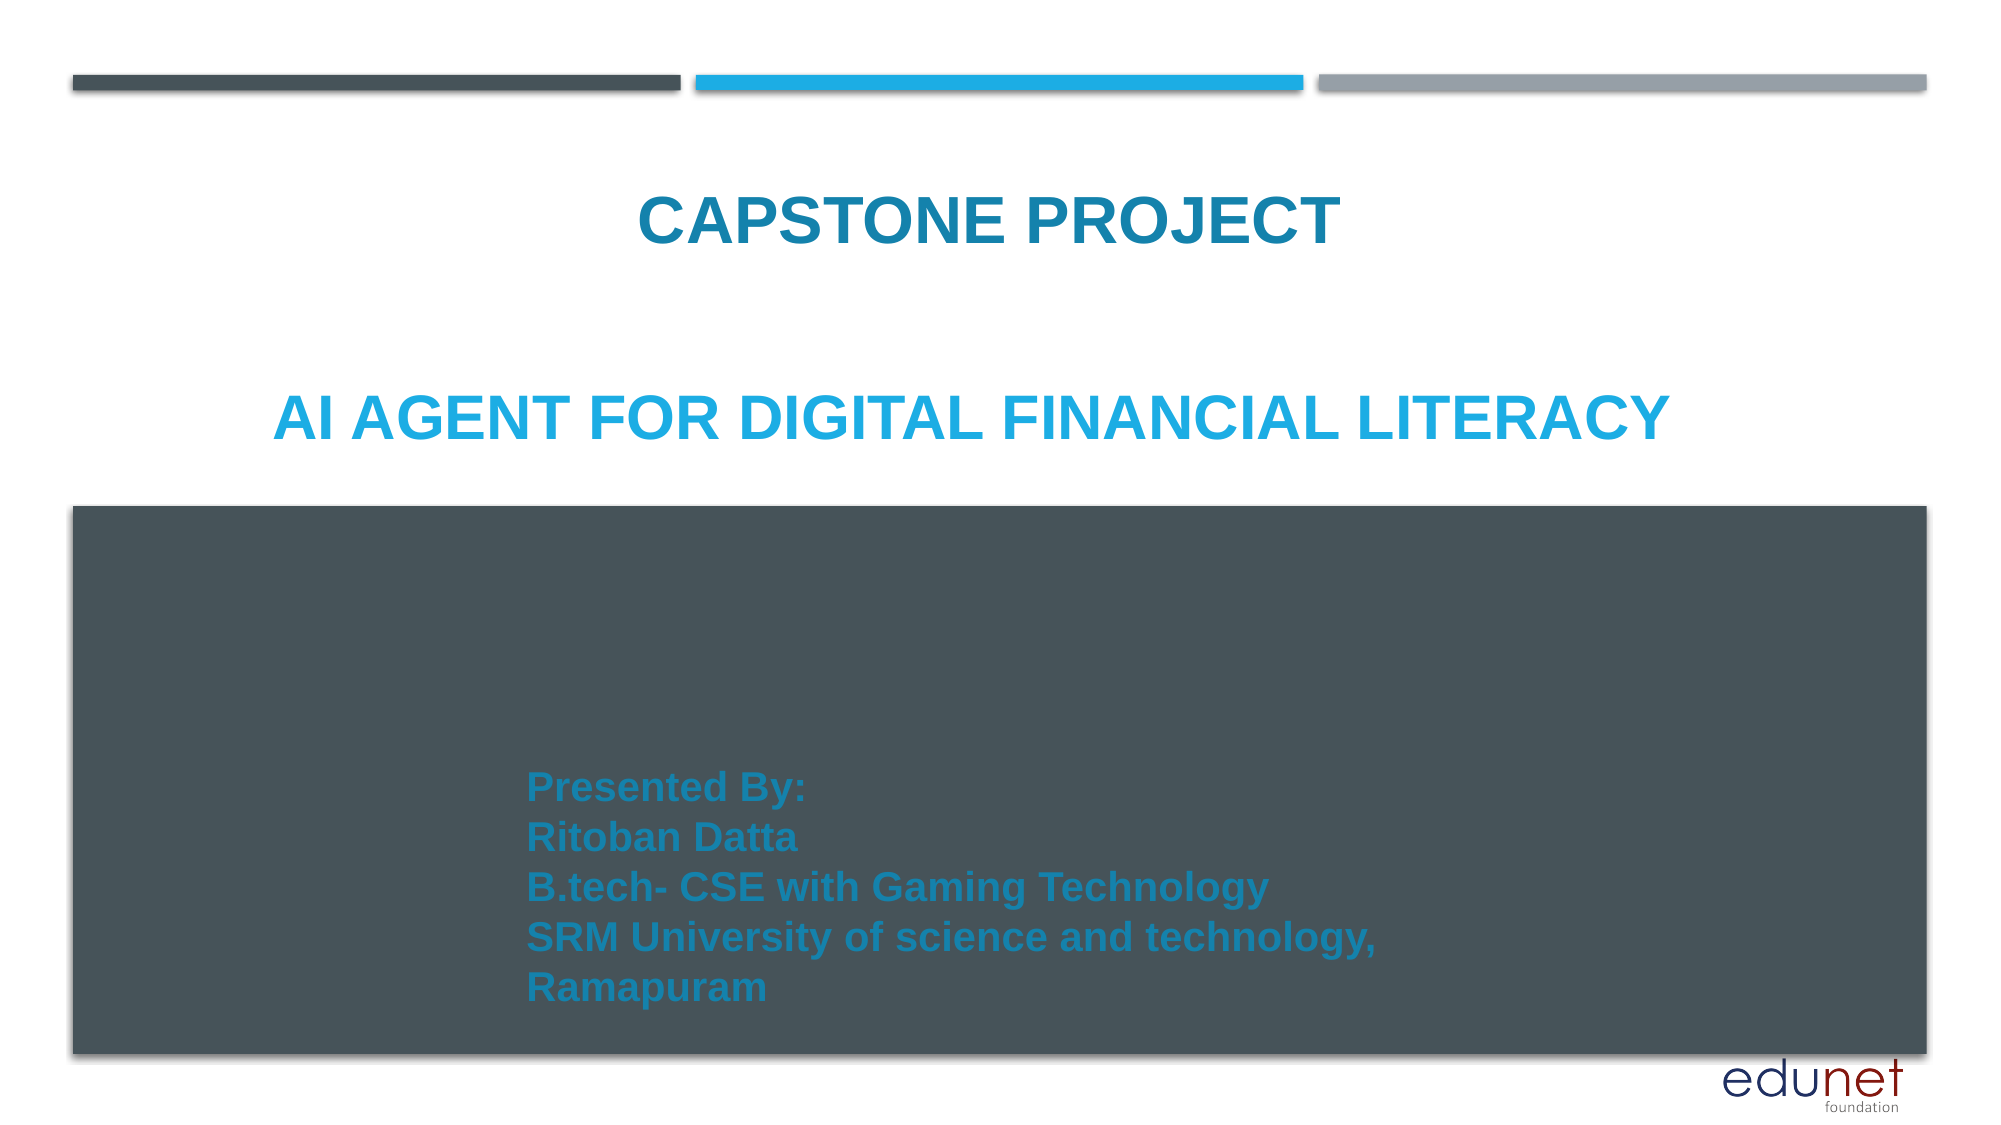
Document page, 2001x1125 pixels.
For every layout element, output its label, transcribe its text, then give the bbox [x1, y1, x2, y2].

text_box CAPSTONE PROJECT [0, 169, 2000, 265]
text_box Presented By: Ritoban Datta B.tech- CSE with Gaming Technology SRM University of science and technology, Ramapuram [511, 752, 1821, 1068]
picture [1719, 1056, 1905, 1116]
title AI Agent for Digital Financial Literacy [222, 298, 1723, 460]
